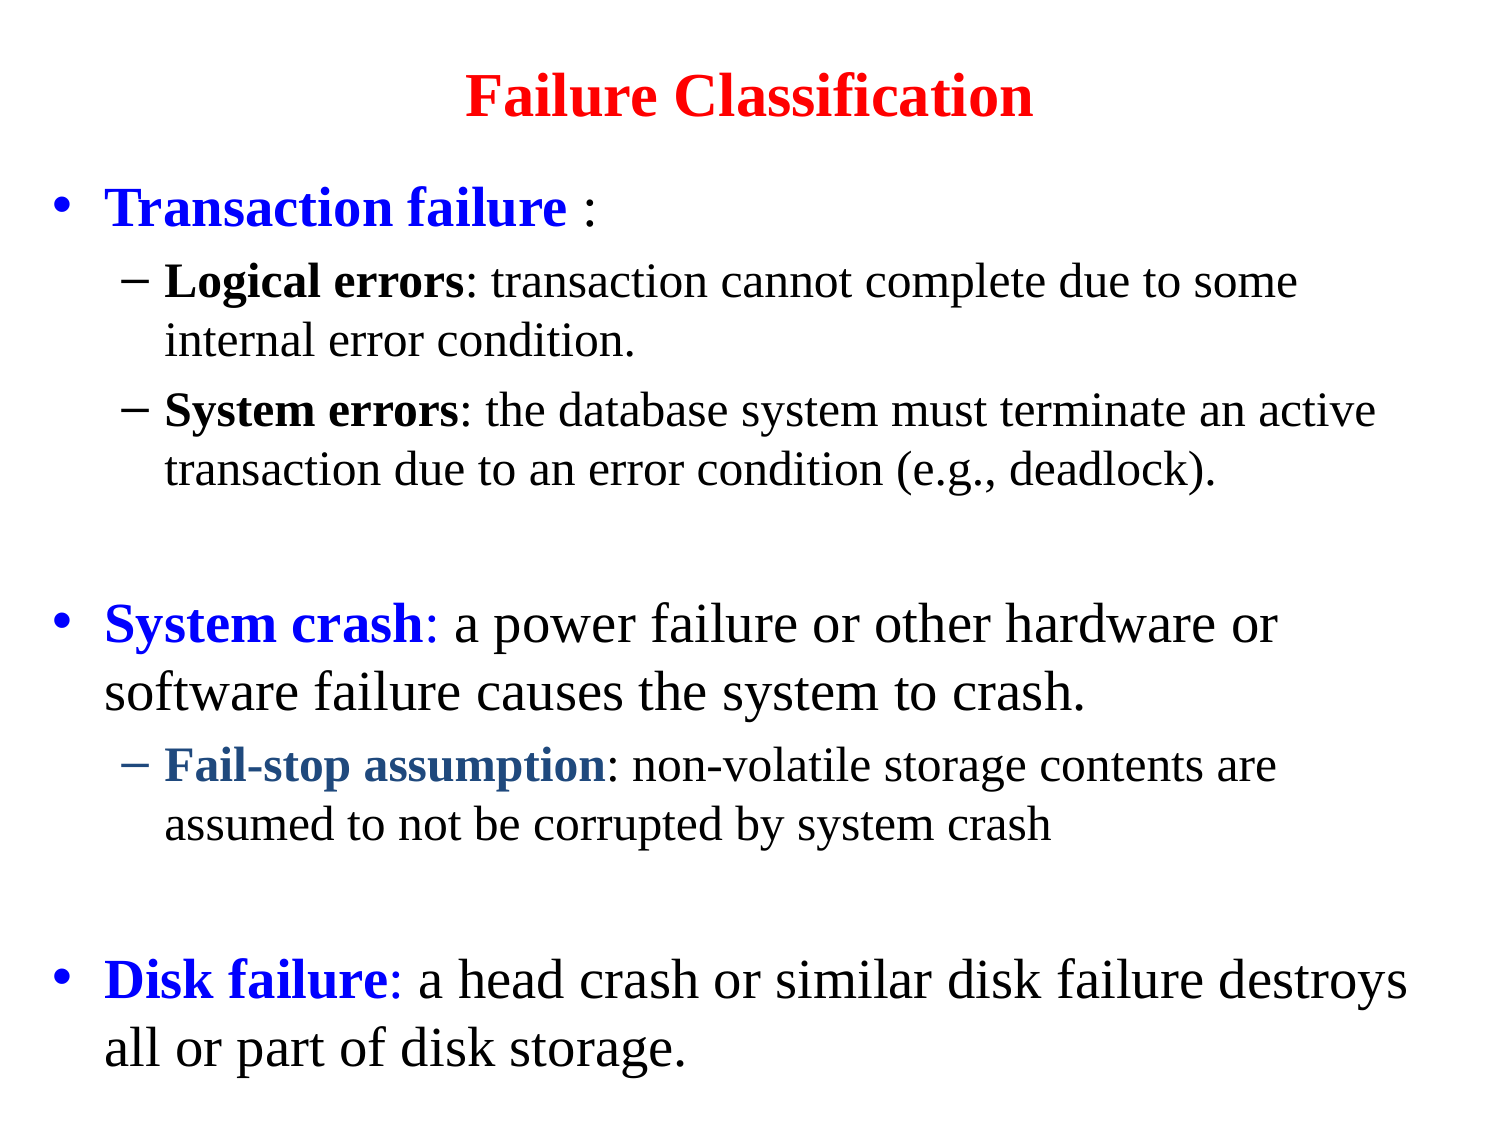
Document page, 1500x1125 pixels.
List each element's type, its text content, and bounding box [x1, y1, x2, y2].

title Failure Classification [75, 45, 1425, 138]
list Transaction failure : Logical errors: transaction cannot complete due to some internal error condition. System errors: the database system must terminate an active transaction due to an error condition (e.g., deadlock). System crash: a power failure or other hardware or software failure causes the system to crash. Fail-stop assumption: non-volatile storage contents are assumed to not be corrupted by system crash Disk failure: a head crash or similar disk failure destroys all or part of disk storage. [37, 162, 1463, 1088]
